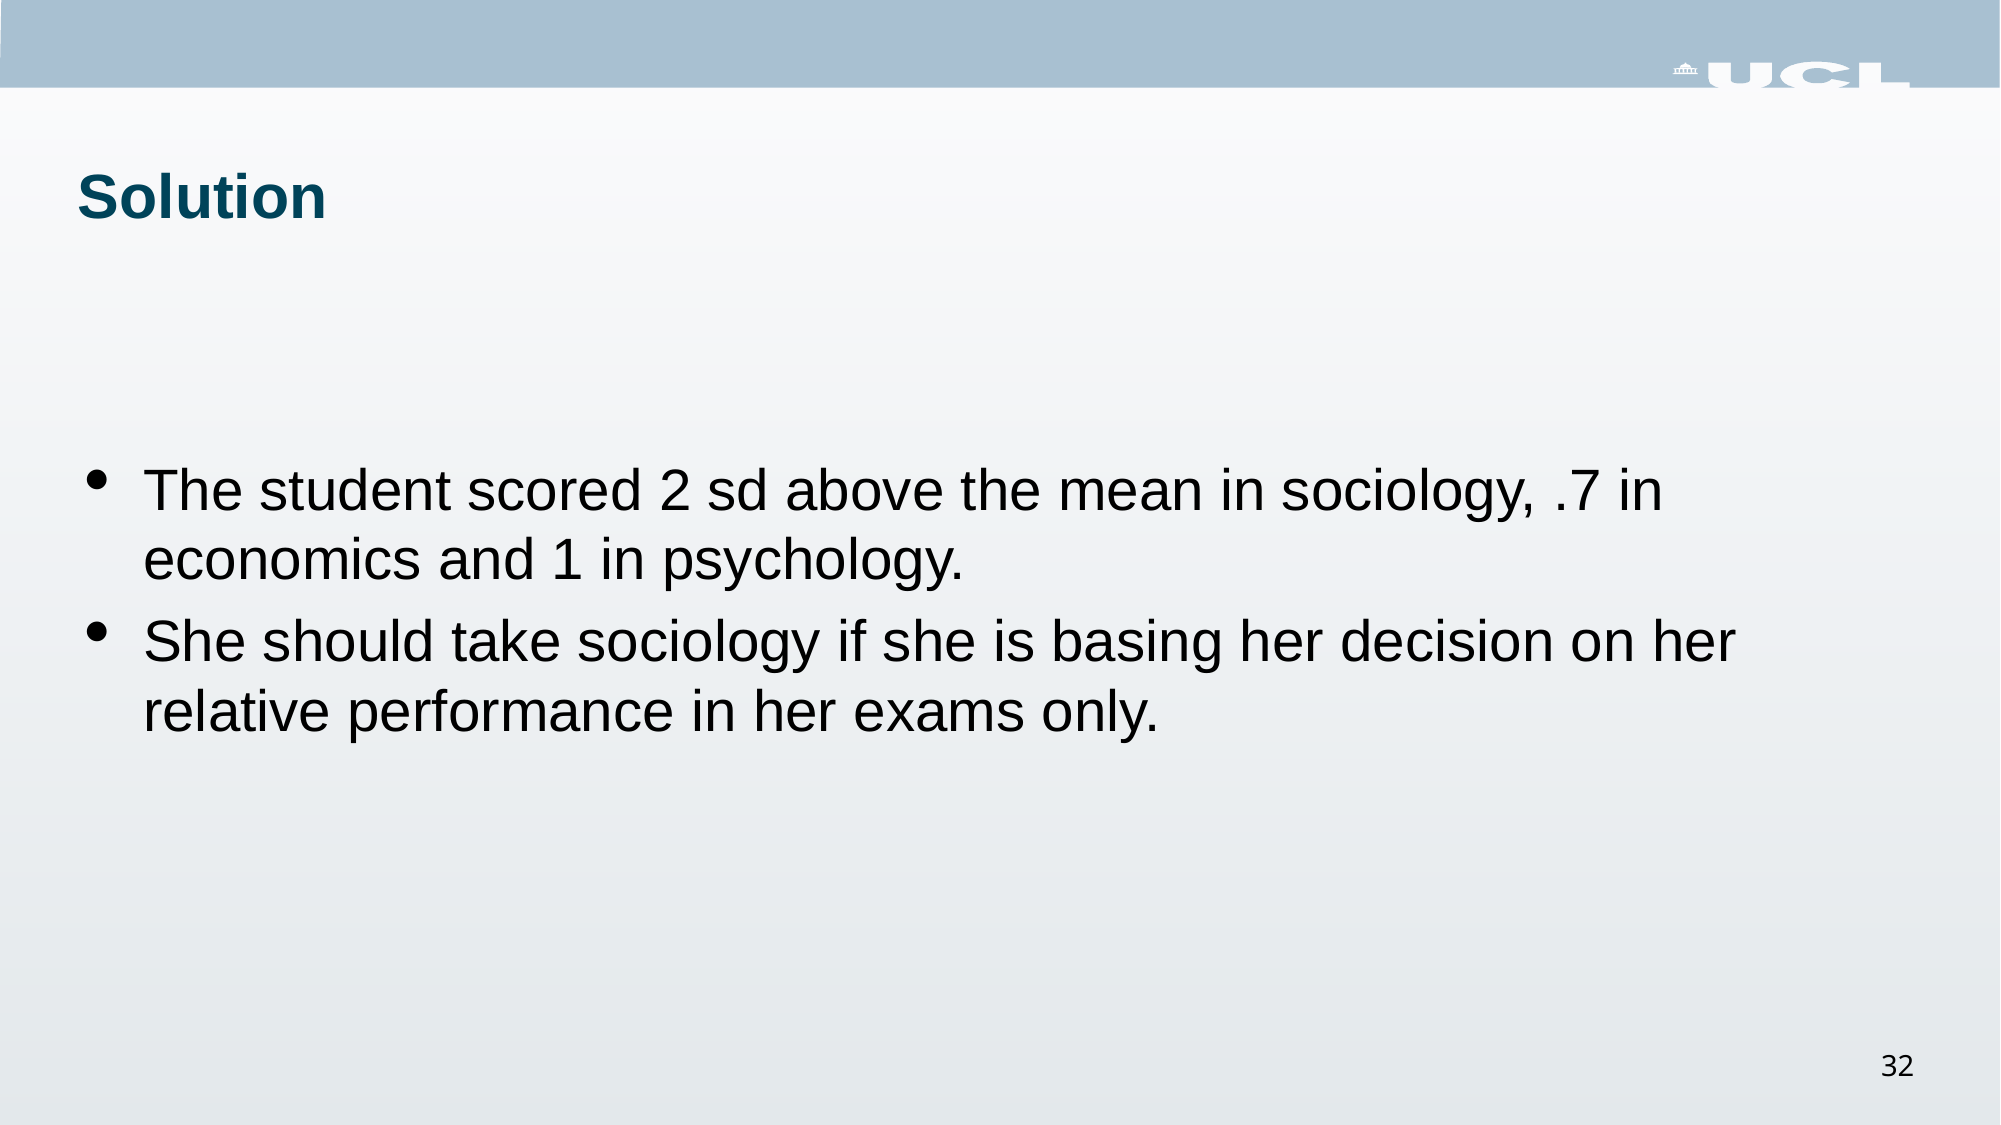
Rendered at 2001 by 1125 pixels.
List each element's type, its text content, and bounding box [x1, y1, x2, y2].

text_box Solution [63, 148, 1920, 362]
text_box The student scored 2 sd above the mean in sociology, .7 in economics and 1 in psychology. She should take sociology if she is basing her decision on her relative performance in her exams only. [72, 444, 1930, 1012]
text_box 32 [1708, 1039, 1930, 1118]
